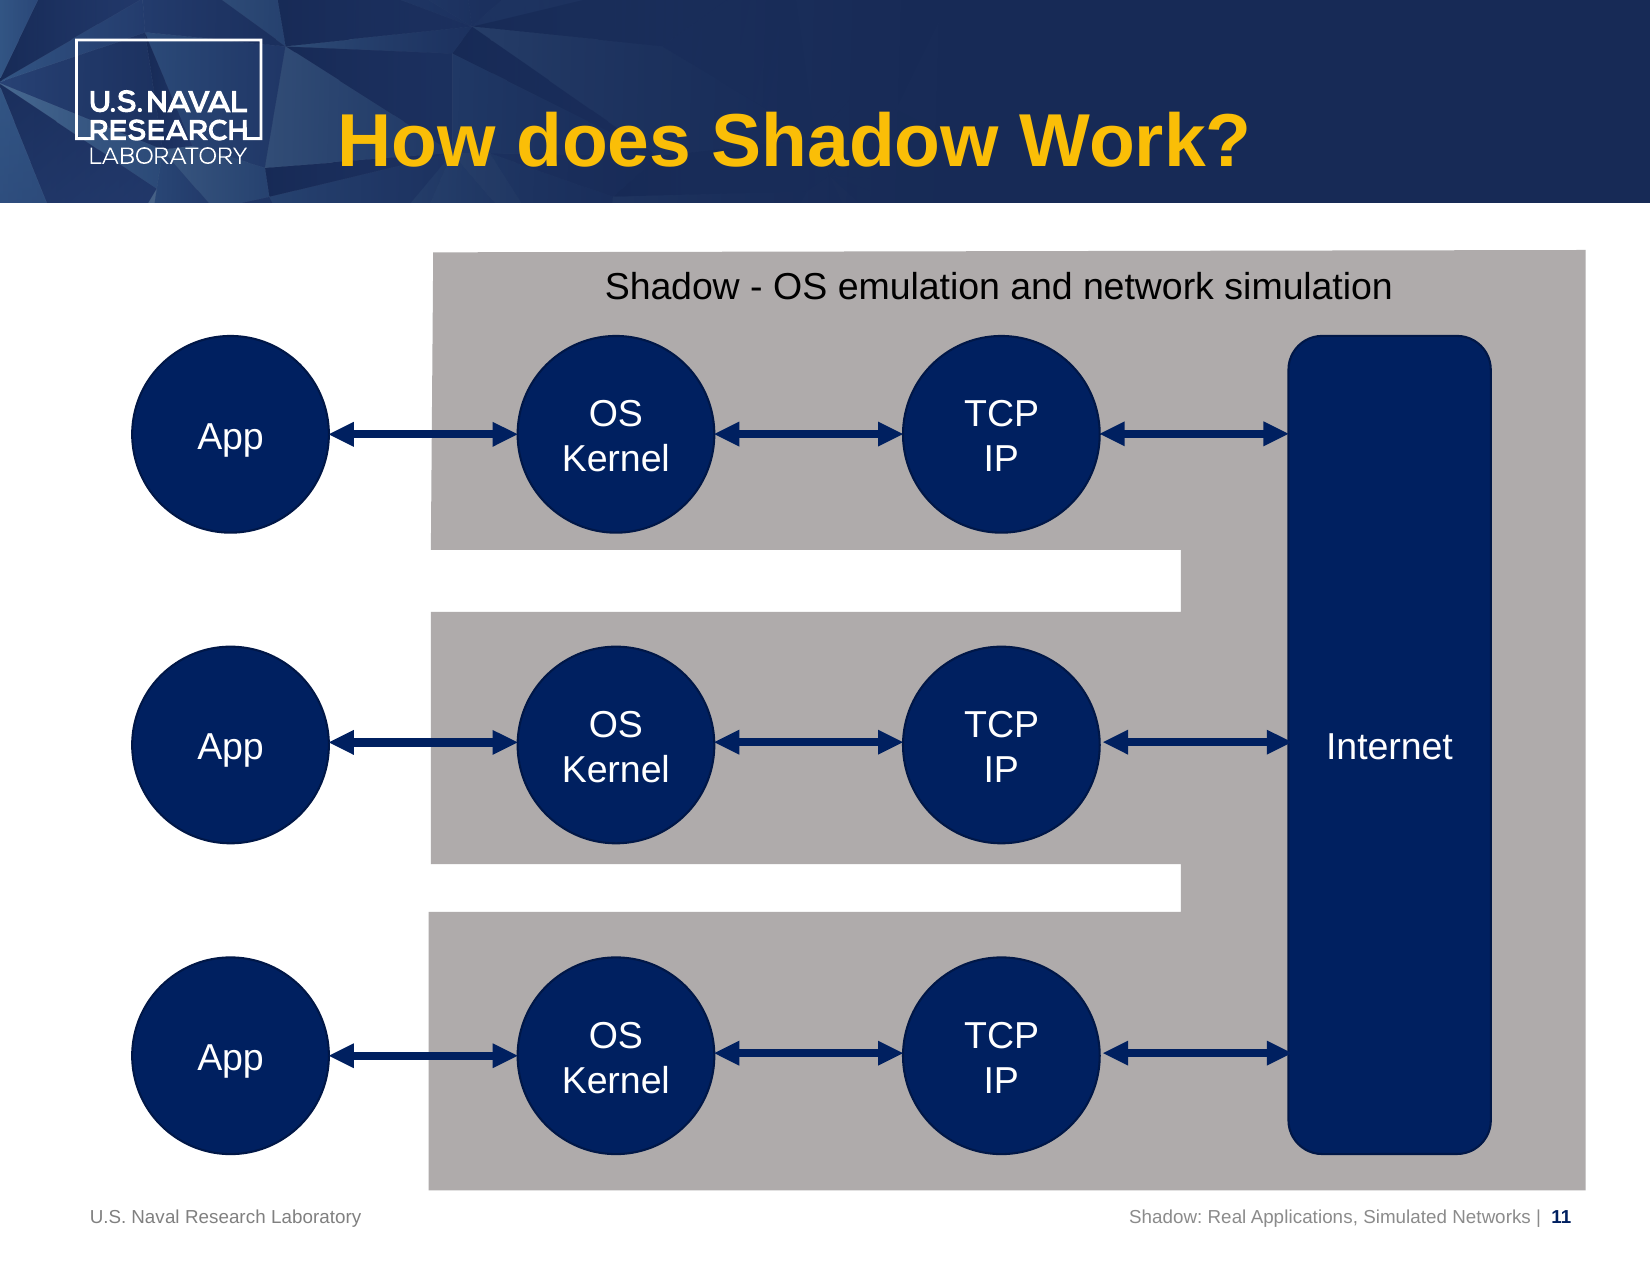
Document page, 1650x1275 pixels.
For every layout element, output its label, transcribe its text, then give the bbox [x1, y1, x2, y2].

text_box TCP IP [901, 645, 1101, 845]
text_box OS Kernel [516, 334, 716, 534]
title How does Shadow Work? [337, 104, 1538, 180]
footer U.S. Naval Research Laboratory [75, 1181, 632, 1250]
slide_number Shadow: Real Applications, Simulated Networks | 11 [1012, 1181, 1572, 1250]
text_box Internet [1287, 334, 1492, 1156]
text_box [427, 248, 1587, 1192]
text_box TCP IP [901, 956, 1101, 1156]
text_box Shadow - OS emulation and network simulation [589, 254, 1408, 315]
text_box OS Kernel [516, 645, 716, 845]
picture [0, 0, 1650, 203]
text_box TCP IP [902, 334, 1101, 534]
text_box App [131, 645, 330, 845]
text_box App [131, 956, 330, 1156]
text_box OS Kernel [516, 956, 716, 1156]
text_box App [131, 334, 330, 534]
